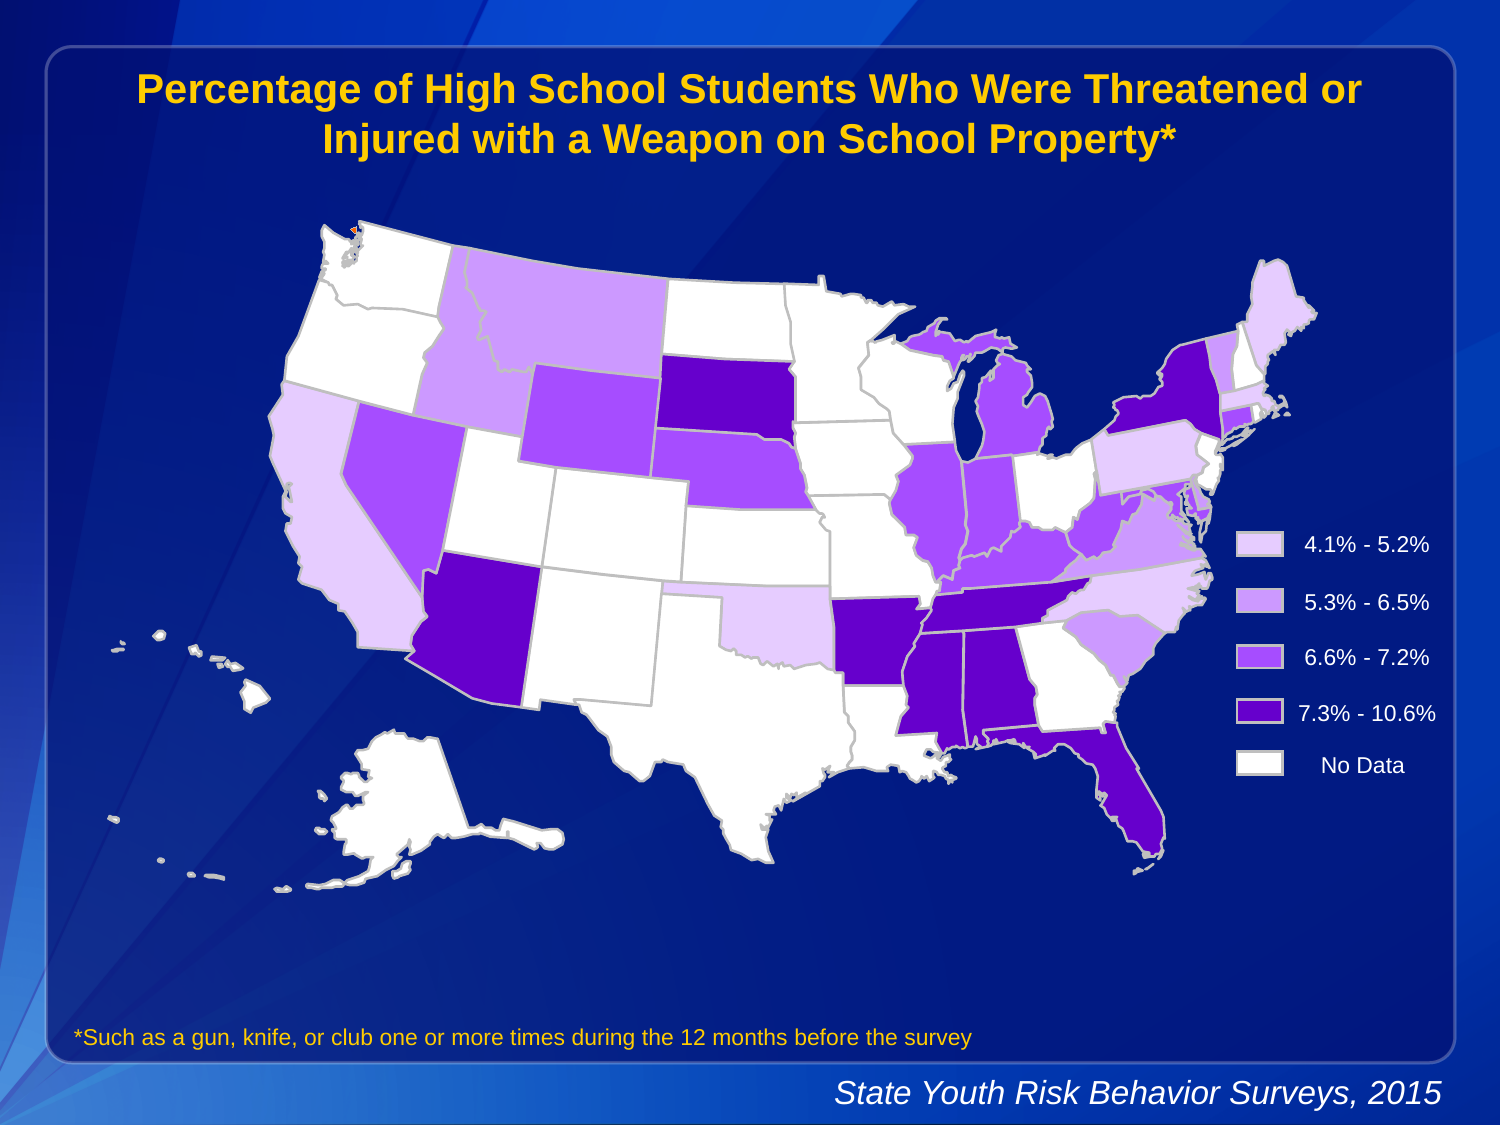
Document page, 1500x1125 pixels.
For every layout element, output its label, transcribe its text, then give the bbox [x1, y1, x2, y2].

text_box [959, 454, 1020, 560]
text_box [1065, 471, 1156, 559]
text_box [656, 353, 796, 449]
picture [0, 0, 1500, 1125]
text_box [975, 353, 1053, 458]
text_box [681, 506, 829, 586]
text_box [542, 468, 688, 582]
text_box [1091, 420, 1209, 495]
text_box [661, 581, 833, 669]
text_box 6.6% - 7.2% [1289, 634, 1446, 677]
text_box [414, 245, 532, 436]
text_box [1251, 404, 1267, 423]
text_box *Such as a gun, knife, or club one or more times during the 12 months before the survey [59, 1015, 1428, 1058]
text_box [1133, 868, 1143, 875]
text_box [1122, 479, 1212, 524]
text_box [1236, 699, 1283, 723]
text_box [111, 630, 271, 714]
text_box [1232, 322, 1265, 390]
text_box [1063, 610, 1165, 687]
text_box [920, 576, 1092, 634]
text_box 7.3% - 10.6% [1283, 690, 1452, 734]
text_box [984, 722, 1165, 858]
text_box [844, 685, 957, 784]
title Percentage of High School Students Who Were Threatened or Injured with a Weapon on School Property* [71, 54, 1428, 241]
text_box State Youth Risk Behavior Surveys, 2015 [783, 1064, 1458, 1119]
text_box [319, 241, 452, 316]
text_box [895, 631, 968, 754]
text_box [830, 596, 931, 685]
text_box [1218, 427, 1255, 451]
text_box [1236, 751, 1283, 775]
text_box 4.1% - 5.2% [1289, 522, 1446, 565]
text_box [1104, 338, 1223, 444]
text_box [1236, 645, 1283, 669]
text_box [108, 729, 565, 892]
text_box [651, 429, 816, 510]
text_box [963, 628, 1038, 750]
text_box [341, 402, 467, 598]
text_box [1205, 331, 1239, 394]
text_box [1220, 406, 1253, 438]
text_box [442, 426, 556, 567]
text_box [268, 380, 428, 652]
text_box [522, 567, 662, 710]
text_box [284, 279, 444, 416]
text_box [405, 551, 542, 708]
text_box [935, 521, 1080, 594]
text_box [1191, 476, 1212, 509]
text_box [1043, 558, 1213, 634]
text_box [793, 421, 913, 500]
text_box No Data [1306, 742, 1420, 786]
text_box 5.3% - 6.5% [1289, 580, 1446, 623]
text_box [518, 362, 661, 478]
text_box [1199, 518, 1208, 543]
text_box [809, 495, 940, 608]
text_box [1272, 412, 1280, 418]
text_box [1236, 589, 1283, 612]
text_box [464, 248, 668, 378]
text_box [1015, 621, 1125, 733]
text_box [1242, 259, 1317, 375]
text_box [1236, 532, 1283, 556]
text_box [1012, 439, 1096, 533]
text_box [1220, 380, 1288, 414]
text_box [573, 593, 855, 863]
text_box [902, 318, 1017, 376]
text_box [1051, 494, 1206, 582]
text_box [785, 276, 916, 423]
text_box [1196, 433, 1223, 495]
text_box [889, 442, 967, 582]
text_box [661, 278, 795, 361]
text_box [858, 335, 965, 445]
